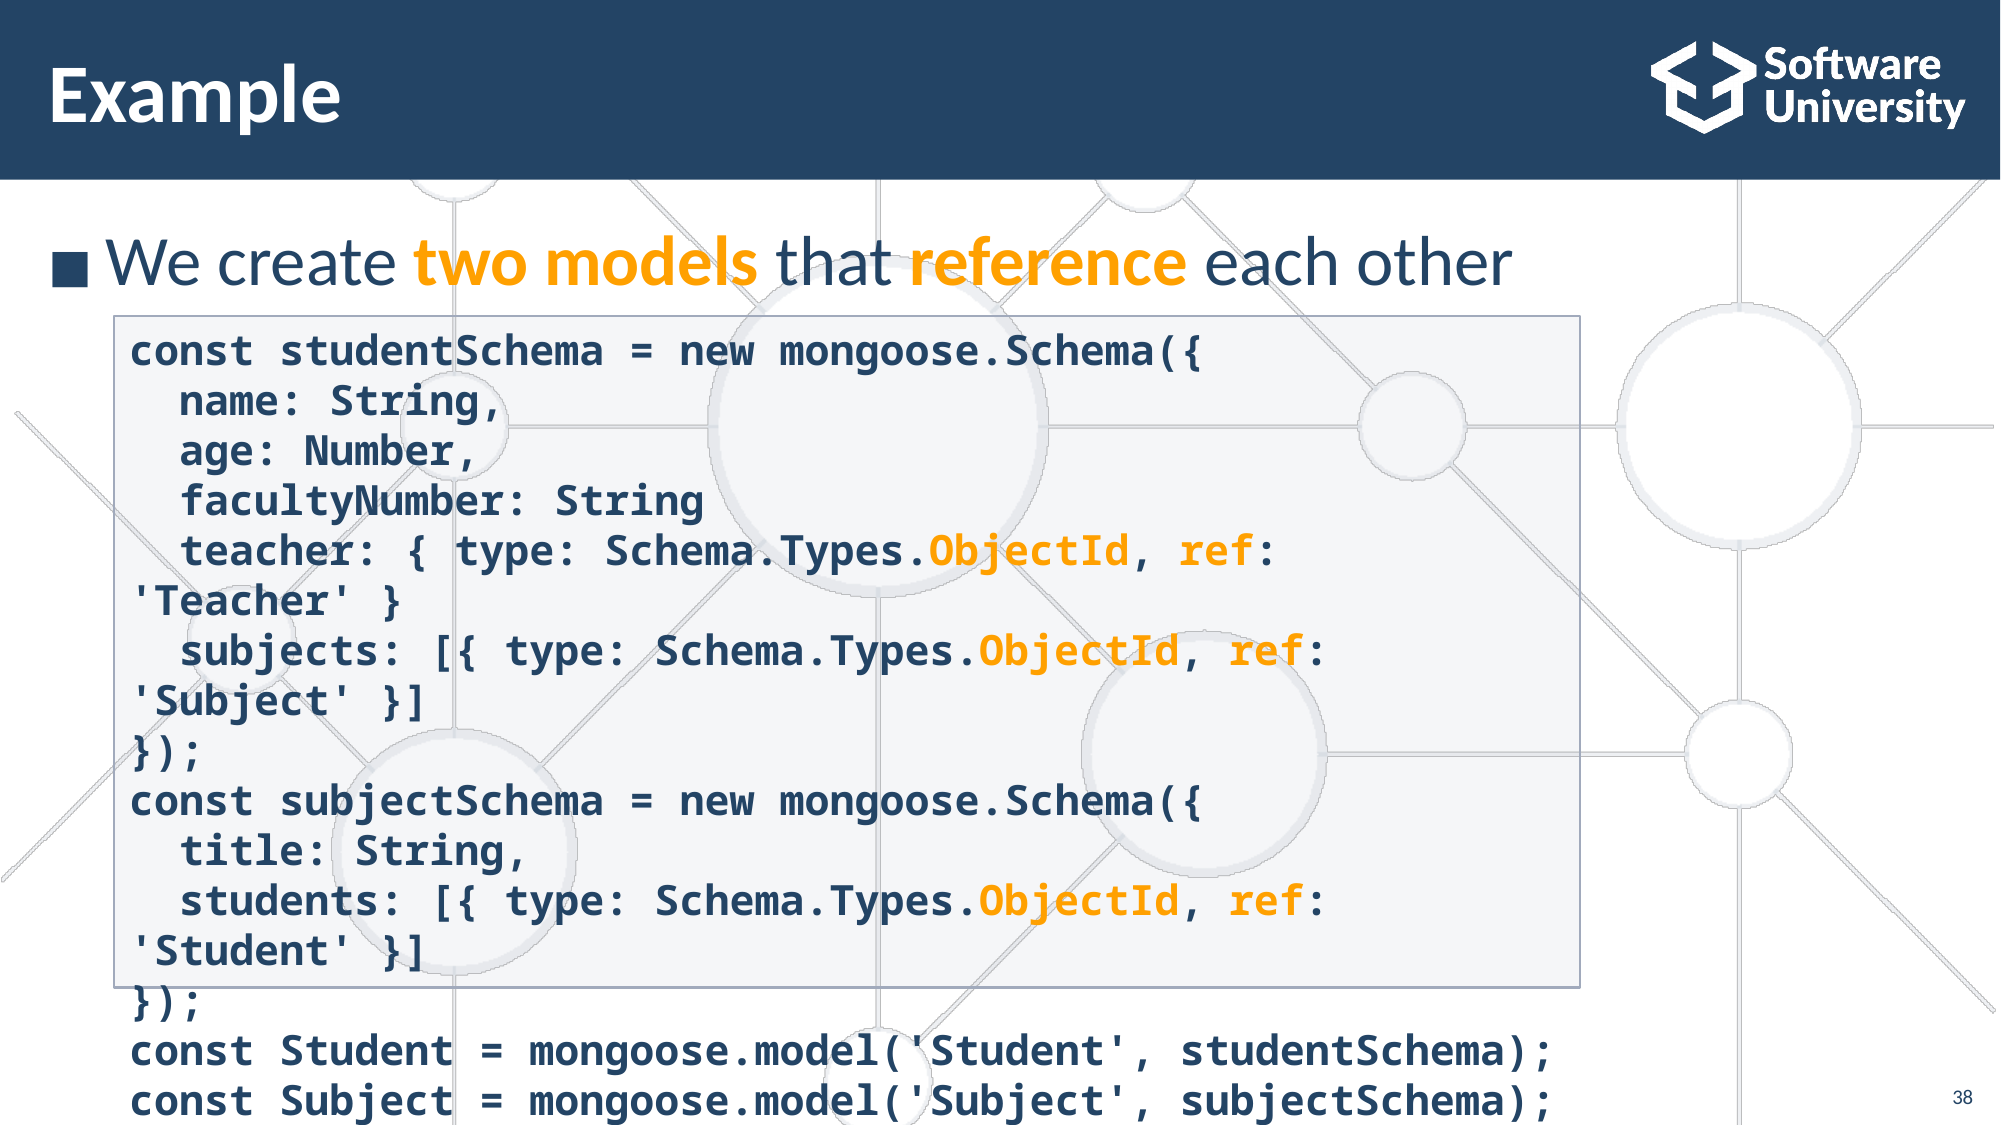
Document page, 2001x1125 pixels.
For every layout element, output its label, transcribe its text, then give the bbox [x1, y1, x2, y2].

slide_number ‹#› [1927, 1067, 1989, 1117]
title Example [31, 16, 1625, 162]
picture [1651, 41, 1966, 134]
text_box const studentSchema = new mongoose.Schema({ name: String, age: Number, facultyNumber: String teacher: { type: Schema.Types.ObjectId, ref: 'Teacher' } subjects: [{ type: Schema.Types.ObjectId, ref: 'Subject' }] }); const subjectSchema = new mongoose.Schema({ title: String, students: [{ type: Schema.Types.ObjectId, ref: 'Student' }] }); const Student = mongoose.model('Student', studentSchema); const Subject = mongoose.model('Subject', subjectSchema); [114, 316, 1581, 988]
list We create two models that reference each other [29, 204, 1968, 1058]
picture [0, 180, 2000, 1125]
